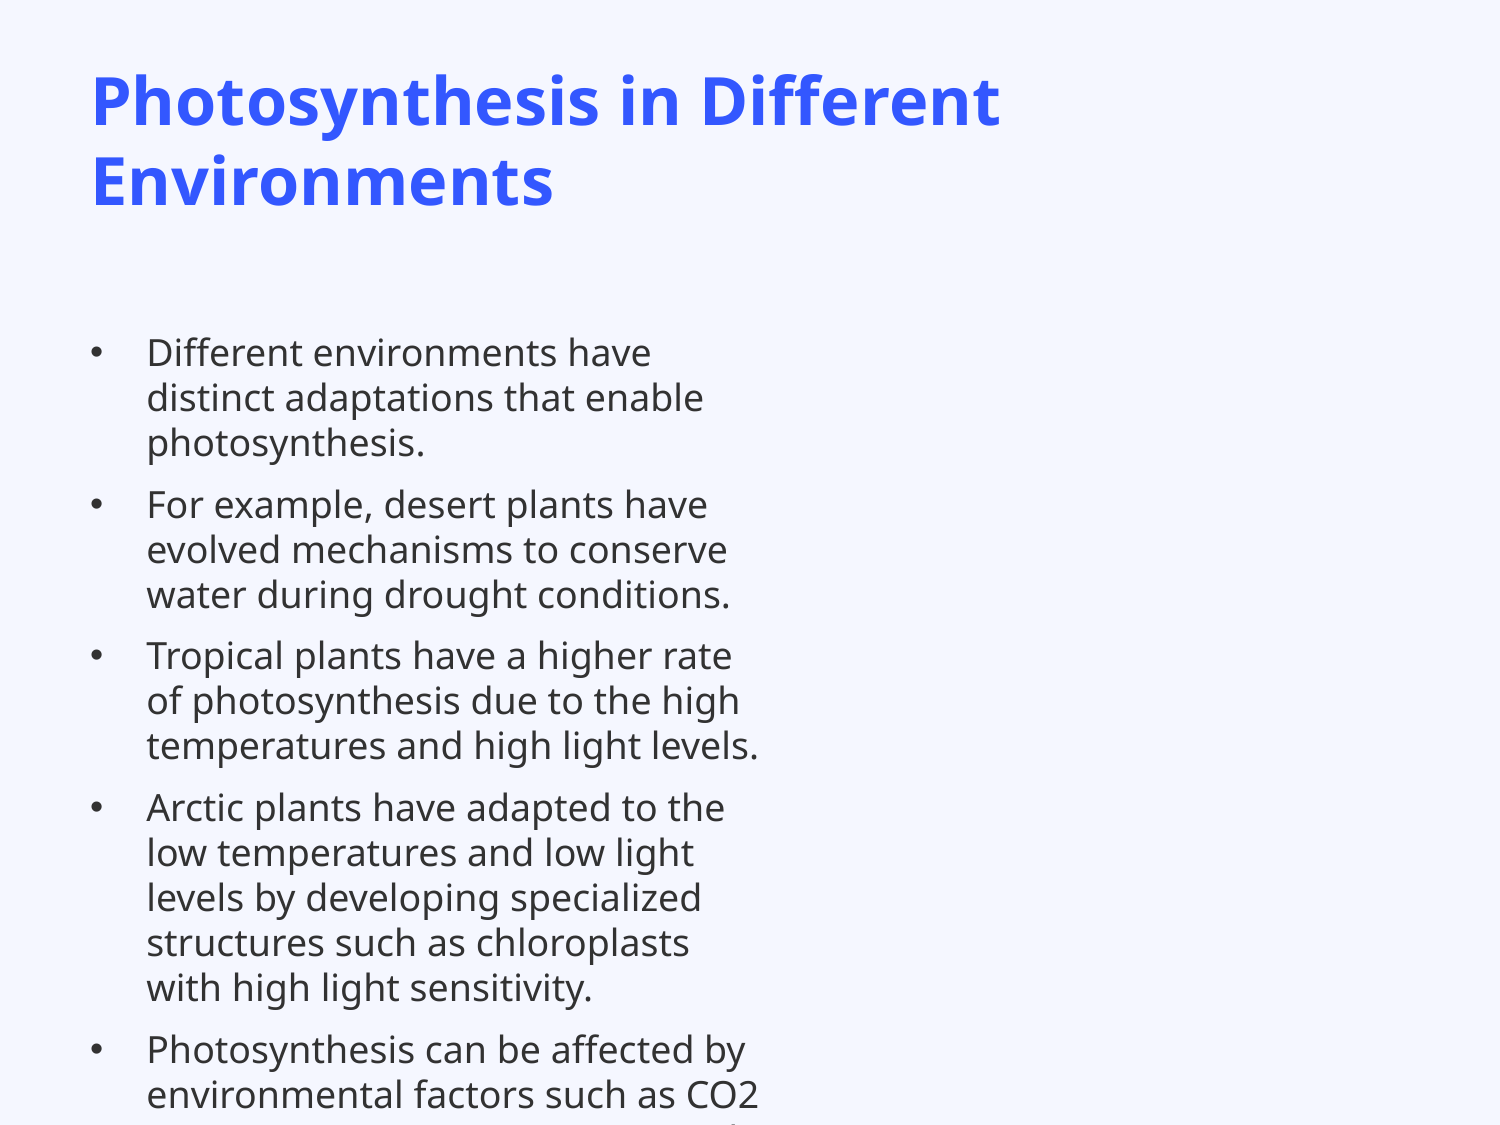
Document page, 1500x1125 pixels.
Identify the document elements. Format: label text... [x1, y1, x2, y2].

title Photosynthesis in Different Environments [75, 45, 1425, 233]
list Different environments have distinct adaptations that enable photosynthesis. For example, desert plants have evolved mechanisms to conserve water during drought conditions. Tropical plants have a higher rate of photosynthesis due to the high temperatures and high light levels. Arctic plants have adapted to the low temperatures and low light levels by developing specialized structures such as chloroplasts with high light sensitivity. Photosynthesis can be affected by environmental factors such as CO2 concentrations, temperature, and radiation levels. Studies of photosynthetic rates in different environments provide valuable insights into the mechanisms underlying photosynthesis. [75, 224, 788, 900]
